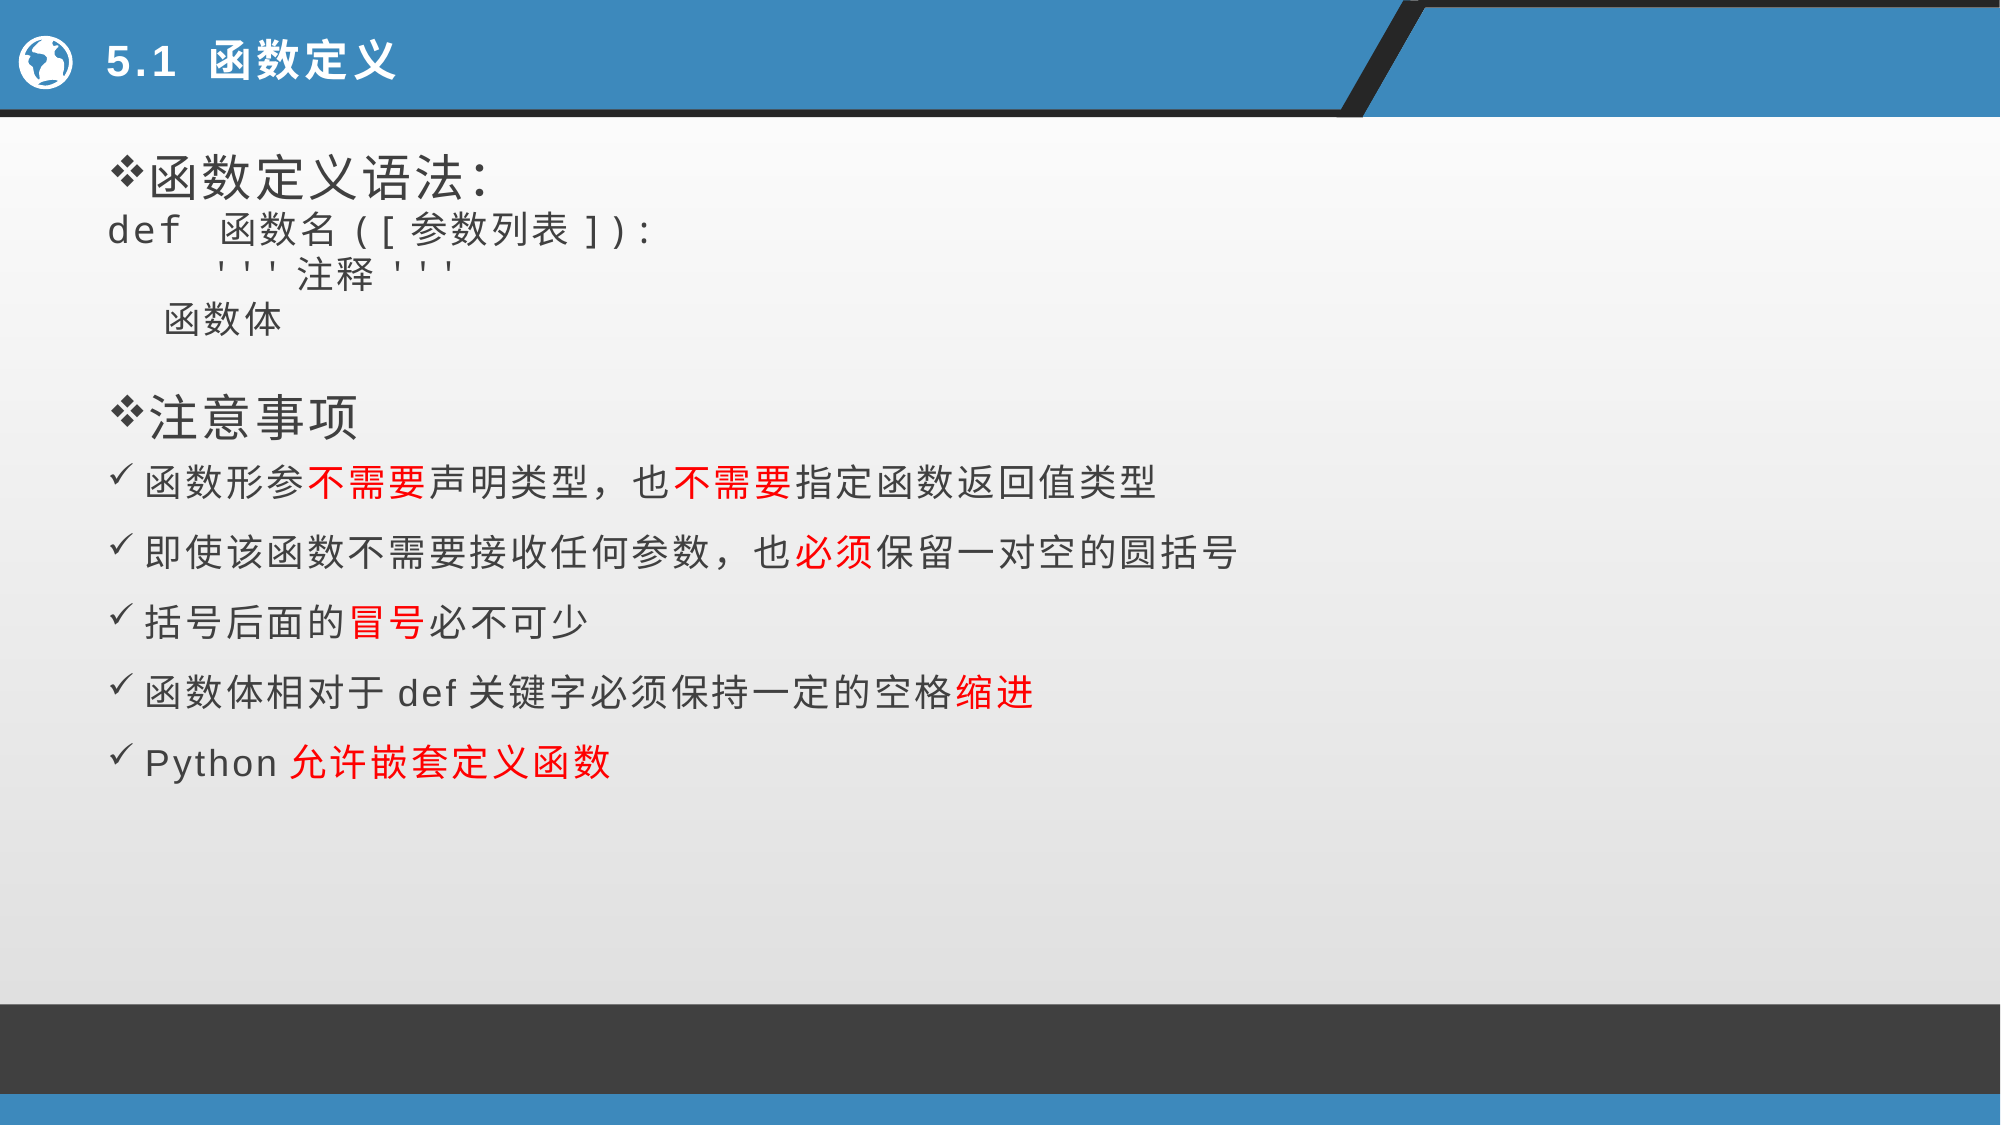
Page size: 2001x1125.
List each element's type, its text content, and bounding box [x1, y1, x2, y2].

title 5.1 函数定义 [90, 0, 977, 146]
list 函数定义语法： def 函数名([参数列表]): '''注释''' 函数体 注意事项 函数形参不需要声明类型，也不需要指定函数返回值类型 即使该函数不需要接收任何参数，也必须保留一对空的圆括号 括号后面的冒号必不可少 函数体相对于def关键字必须保持一定的空格缩进 Python允许嵌套定义函数 [90, 146, 1921, 976]
